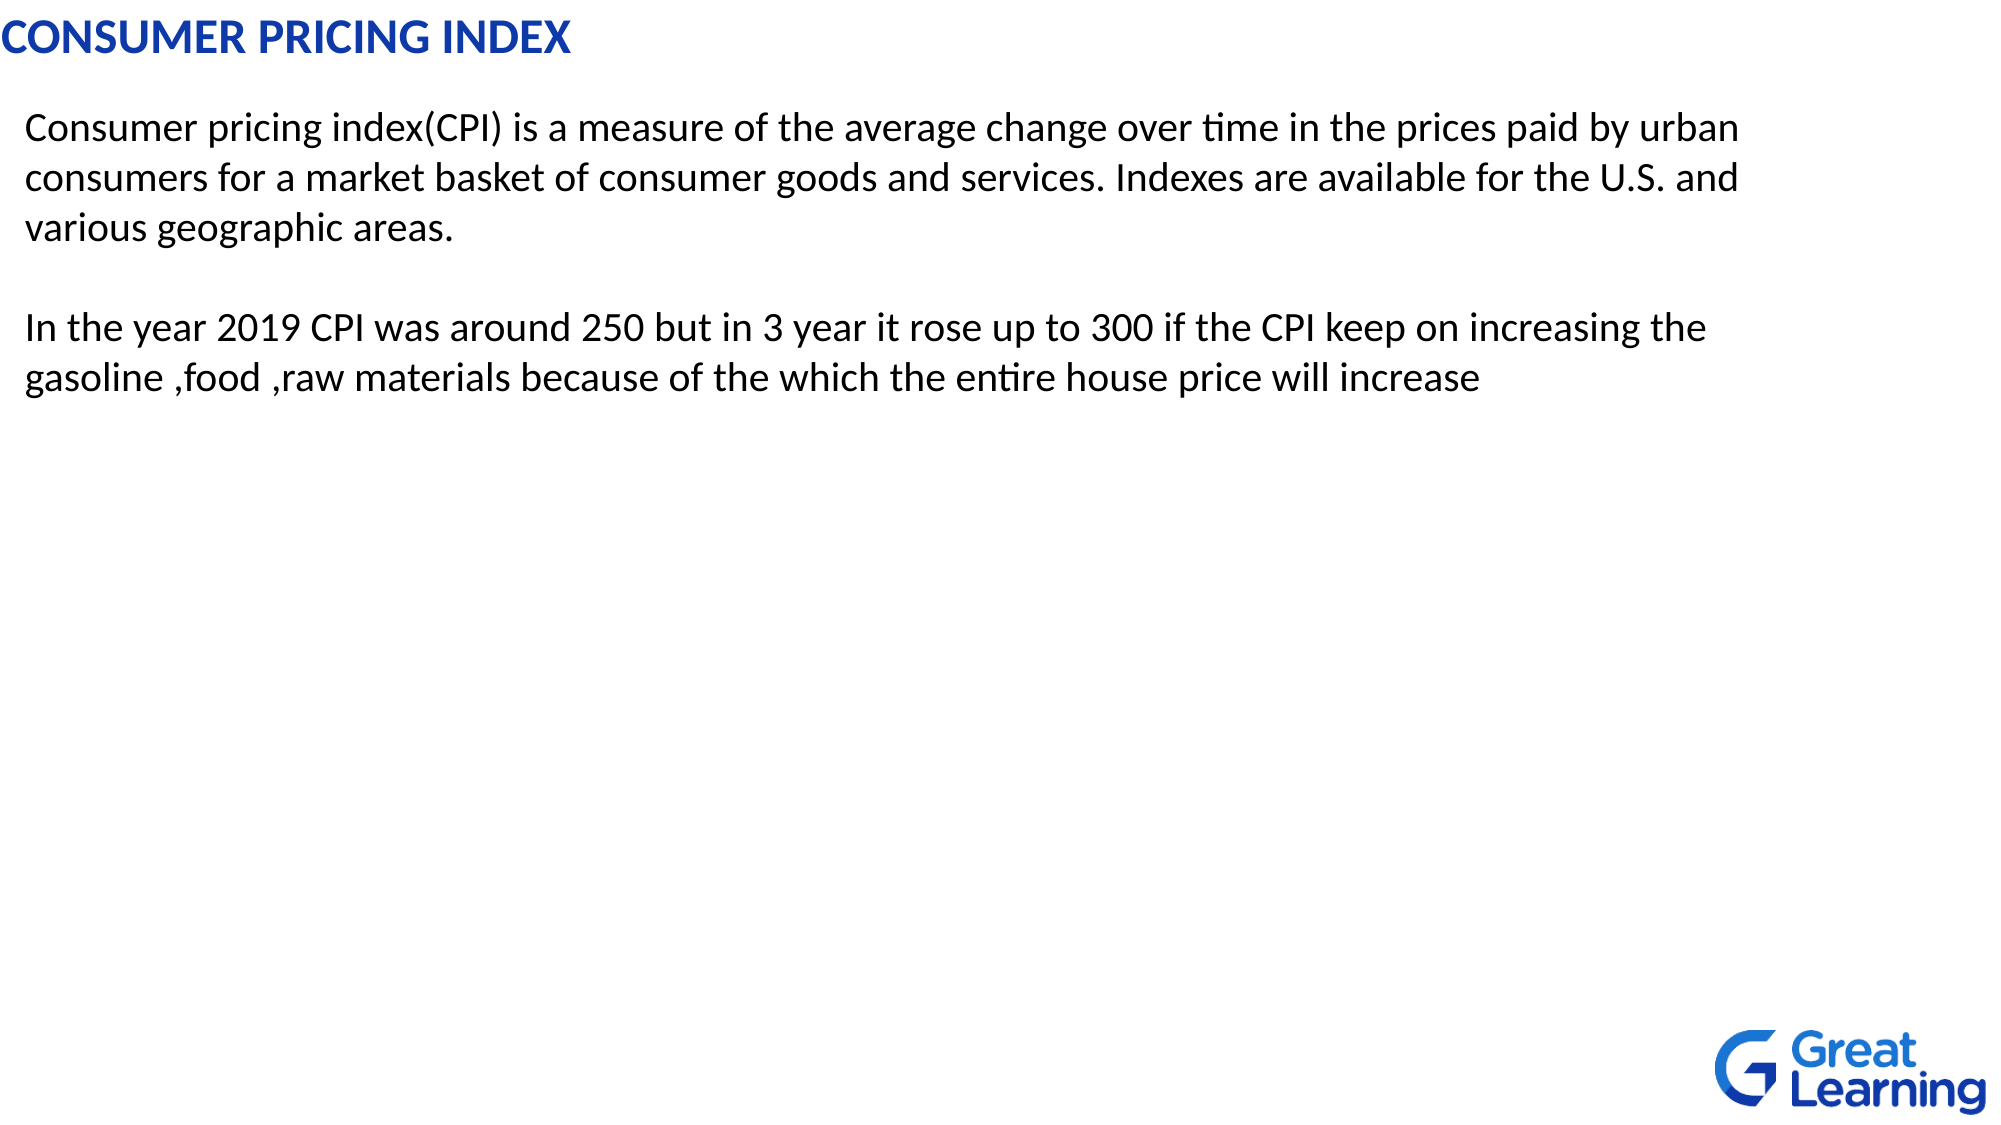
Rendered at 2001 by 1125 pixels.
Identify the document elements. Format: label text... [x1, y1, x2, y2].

picture [1715, 1030, 1986, 1115]
title CONSUMER PRICING INDEX [1, 3, 671, 65]
list Consumer pricing index(CPI) is a measure of the average change over time in the prices paid by urban consumers for a market basket of consumer goods and services. Indexes are available for the U.S. and various geographic areas. In the year 2019 CPI was around 250 but in 3 year it rose up to 300 if the CPI keep on increasing the gasoline ,food ,raw materials because of the which the entire house price will increase [24, 99, 1846, 403]
